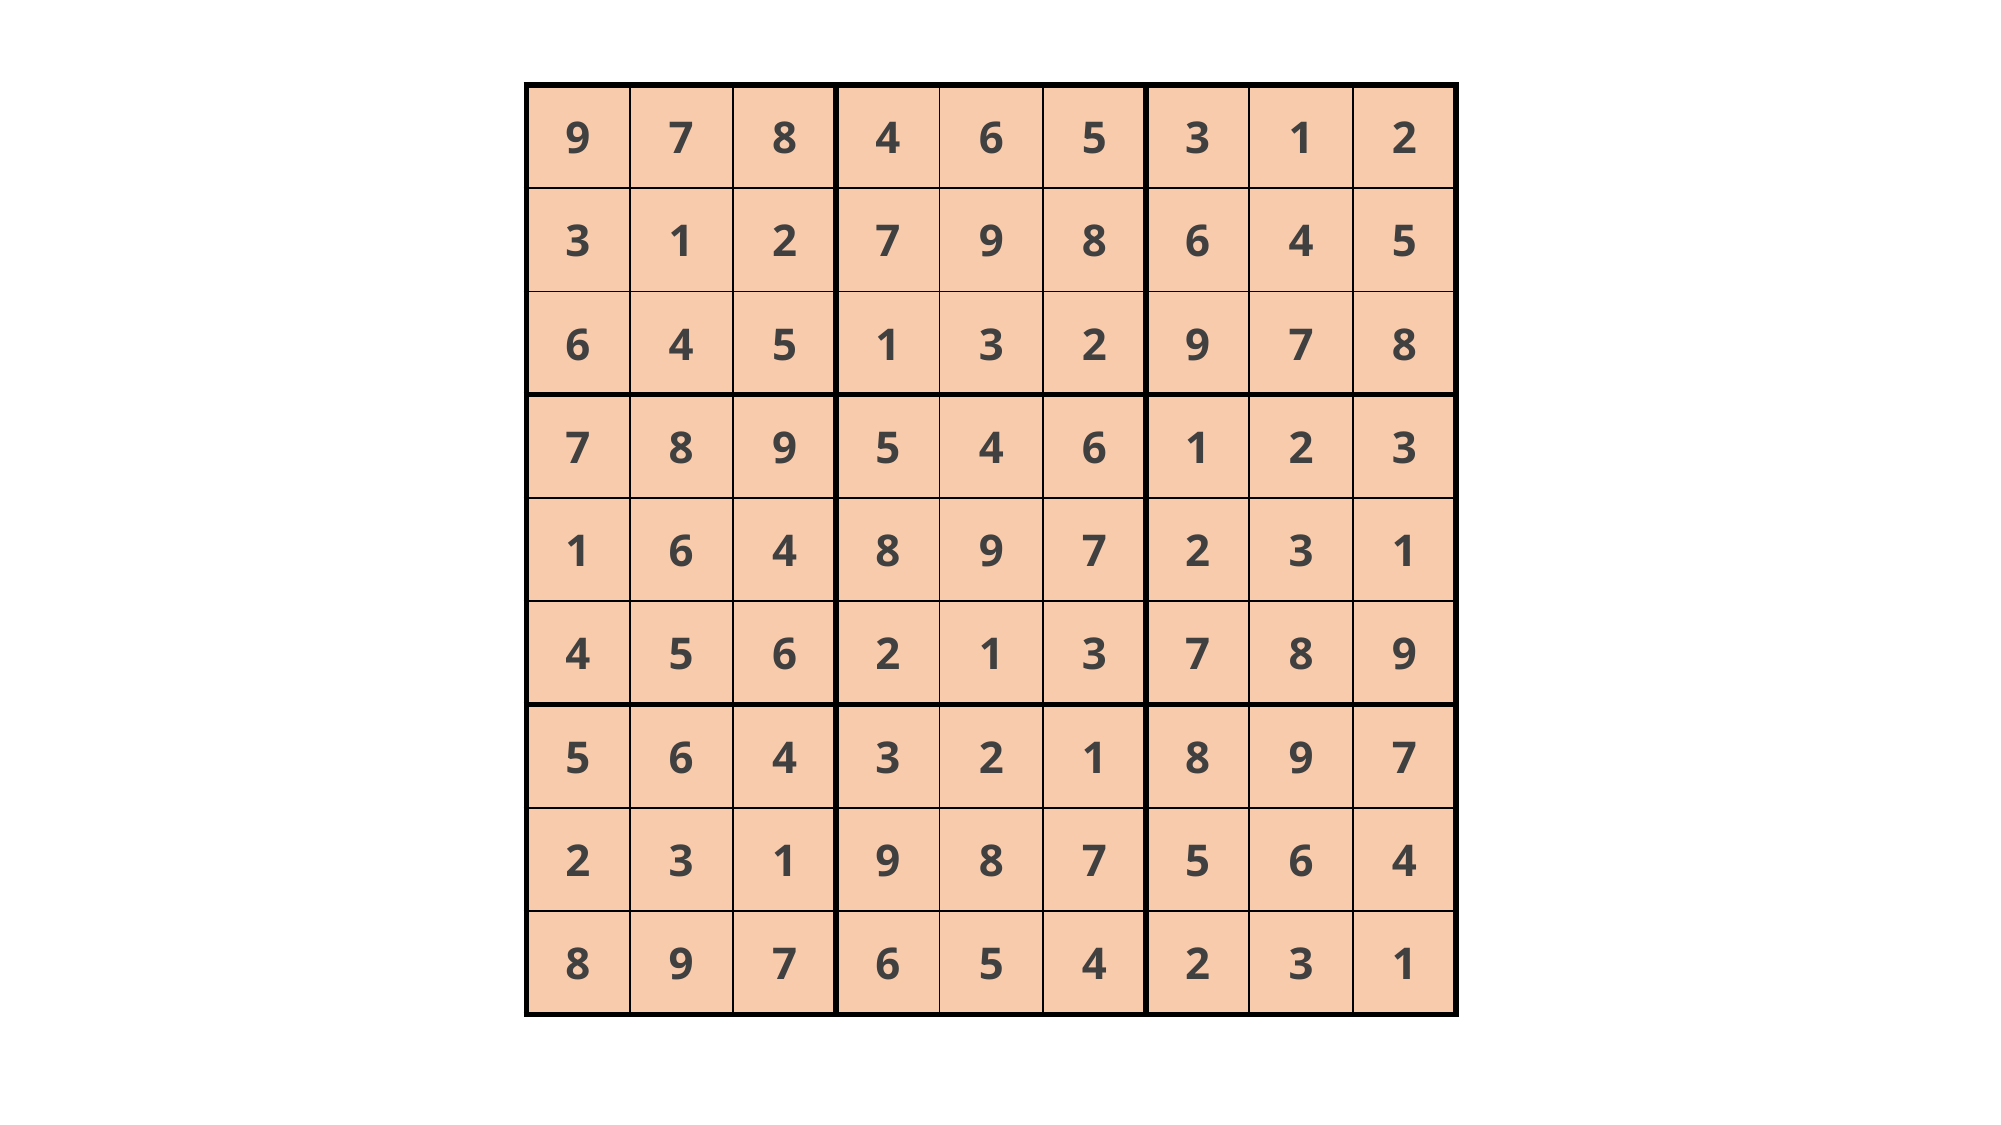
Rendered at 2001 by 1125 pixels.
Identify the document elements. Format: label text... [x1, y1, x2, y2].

table_cell 5 [631, 602, 732, 702]
table_header 3 [1149, 88, 1248, 187]
table_cell 3 [839, 707, 939, 807]
table_cell 1 [734, 809, 833, 910]
table_cell 1 [940, 602, 1042, 702]
table_cell 5 [734, 292, 833, 392]
table_cell 9 [1149, 292, 1248, 392]
table_cell 1 [1354, 912, 1453, 1012]
table_cell 5 [1354, 189, 1453, 291]
table_cell 3 [1250, 499, 1352, 600]
table_cell 9 [1354, 602, 1453, 702]
table_cell 8 [1354, 292, 1453, 392]
table_cell 1 [1044, 707, 1143, 807]
table_cell 9 [940, 189, 1042, 291]
table_cell 5 [529, 707, 629, 807]
table_cell 3 [631, 809, 732, 910]
table_cell 4 [940, 397, 1042, 497]
table_cell 9 [631, 912, 732, 1012]
table_cell 1 [631, 189, 732, 291]
table_cell 2 [940, 707, 1042, 807]
table_cell 9 [734, 397, 833, 497]
table_cell 2 [1044, 292, 1143, 392]
table_cell 7 [1250, 292, 1352, 392]
table_header 6 [940, 88, 1042, 187]
table_header 8 [734, 88, 833, 187]
table_cell 6 [631, 499, 732, 600]
table_cell 6 [529, 292, 629, 392]
table_cell 4 [529, 602, 629, 702]
table_header 2 [1354, 88, 1453, 187]
table_cell 6 [734, 602, 833, 702]
table_cell 2 [529, 809, 629, 910]
table_cell 4 [734, 499, 833, 600]
table_cell 7 [1149, 602, 1248, 702]
table_cell 8 [529, 912, 629, 1012]
table_cell 9 [940, 499, 1042, 600]
table_header 1 [1250, 88, 1352, 187]
table_cell 3 [529, 189, 629, 291]
table_cell 8 [1250, 602, 1352, 702]
table_cell 1 [529, 499, 629, 600]
table_cell 6 [839, 912, 939, 1012]
table_cell 2 [1250, 397, 1352, 497]
table_cell 7 [1044, 809, 1143, 910]
table_cell 6 [1250, 809, 1352, 910]
table_cell 6 [1044, 397, 1143, 497]
table_header 9 [529, 88, 629, 187]
table_cell 2 [839, 602, 939, 702]
table_cell 1 [839, 292, 939, 392]
table_cell 8 [940, 809, 1042, 910]
table_cell 2 [734, 189, 833, 291]
table_cell 7 [839, 189, 939, 291]
table_cell 1 [1149, 397, 1248, 497]
table_cell 2 [1149, 912, 1248, 1012]
table_header 7 [631, 88, 732, 187]
table_cell 8 [631, 397, 732, 497]
table_cell 4 [1250, 189, 1352, 291]
table_cell 6 [631, 707, 732, 807]
table_cell 4 [734, 707, 833, 807]
table_cell 3 [940, 292, 1042, 392]
table_cell 8 [1149, 707, 1248, 807]
table_cell 5 [1149, 809, 1248, 910]
table_cell 4 [631, 292, 732, 392]
table_cell 8 [1044, 189, 1143, 291]
table_cell 8 [839, 499, 939, 600]
table_cell 7 [1354, 707, 1453, 807]
table_cell 9 [1250, 707, 1352, 807]
table_cell 3 [1354, 397, 1453, 497]
table_cell 7 [1044, 499, 1143, 600]
table_cell 7 [529, 397, 629, 497]
table_cell 6 [1149, 189, 1248, 291]
table_cell 1 [1354, 499, 1453, 600]
table_cell 4 [1354, 809, 1453, 910]
table_cell 5 [940, 912, 1042, 1012]
table_cell 2 [1149, 499, 1248, 600]
table_cell 9 [839, 809, 939, 910]
table_cell 4 [1044, 912, 1143, 1012]
table_cell 3 [1250, 912, 1352, 1012]
table_cell 3 [1044, 602, 1143, 702]
table_cell 7 [734, 912, 833, 1012]
table_header 4 [839, 88, 939, 187]
table_cell 5 [839, 397, 939, 497]
table_header 5 [1044, 88, 1143, 187]
